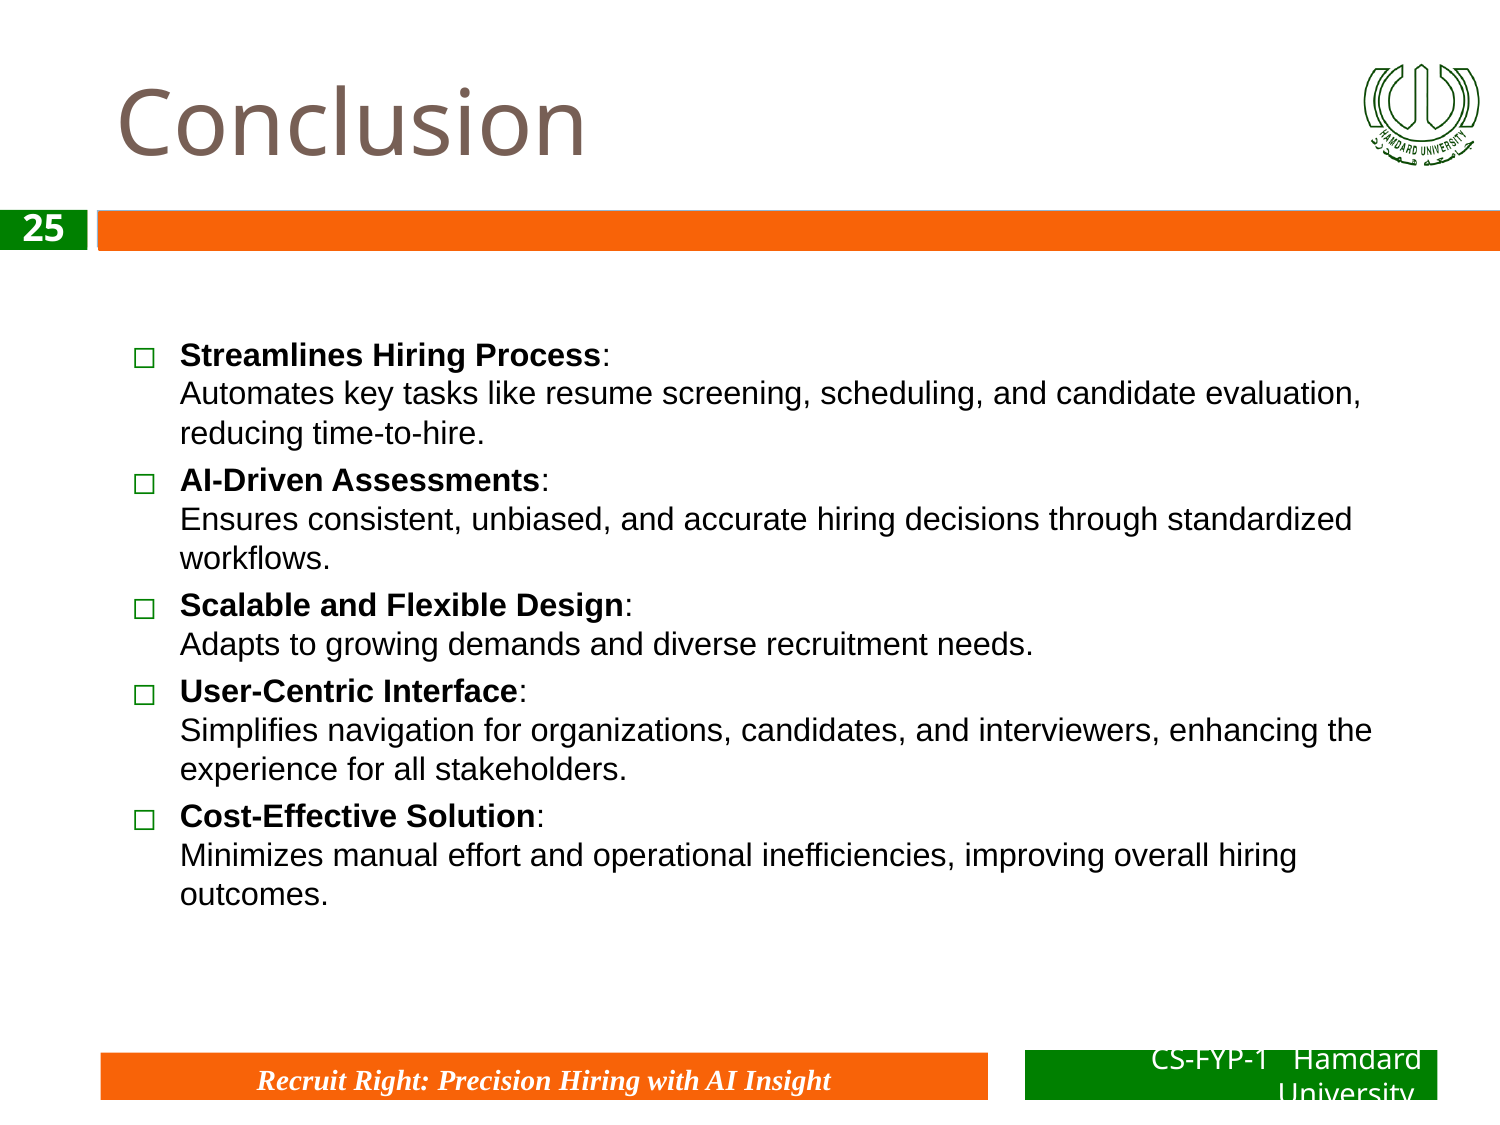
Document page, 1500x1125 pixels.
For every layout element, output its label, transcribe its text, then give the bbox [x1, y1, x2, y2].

list Streamlines Hiring Process: Automates key tasks like resume screening, scheduling, and candidate evaluation, reducing time-to-hire. AI-Driven Assessments: Ensures consistent, unbiased, and accurate hiring decisions through standardized workflows. Scalable and Flexible Design: Adapts to growing demands and diverse recruitment needs. User-Centric Interface: Simplifies navigation for organizations, candidates, and interviewers, enhancing the experience for all stakeholders. Cost-Effective Solution: Minimizes manual effort and operational inefficiencies, improving overall hiring outcomes. [99, 325, 1438, 922]
slide_number CS-FYP-1 Hamdard University [1025, 1050, 1438, 1100]
picture [1362, 62, 1483, 168]
title Conclusion [100, 37, 1350, 200]
footer Recruit Right: Precision Hiring with AI Insight [100, 1052, 988, 1100]
slide_number ‹#› [0, 209, 88, 250]
